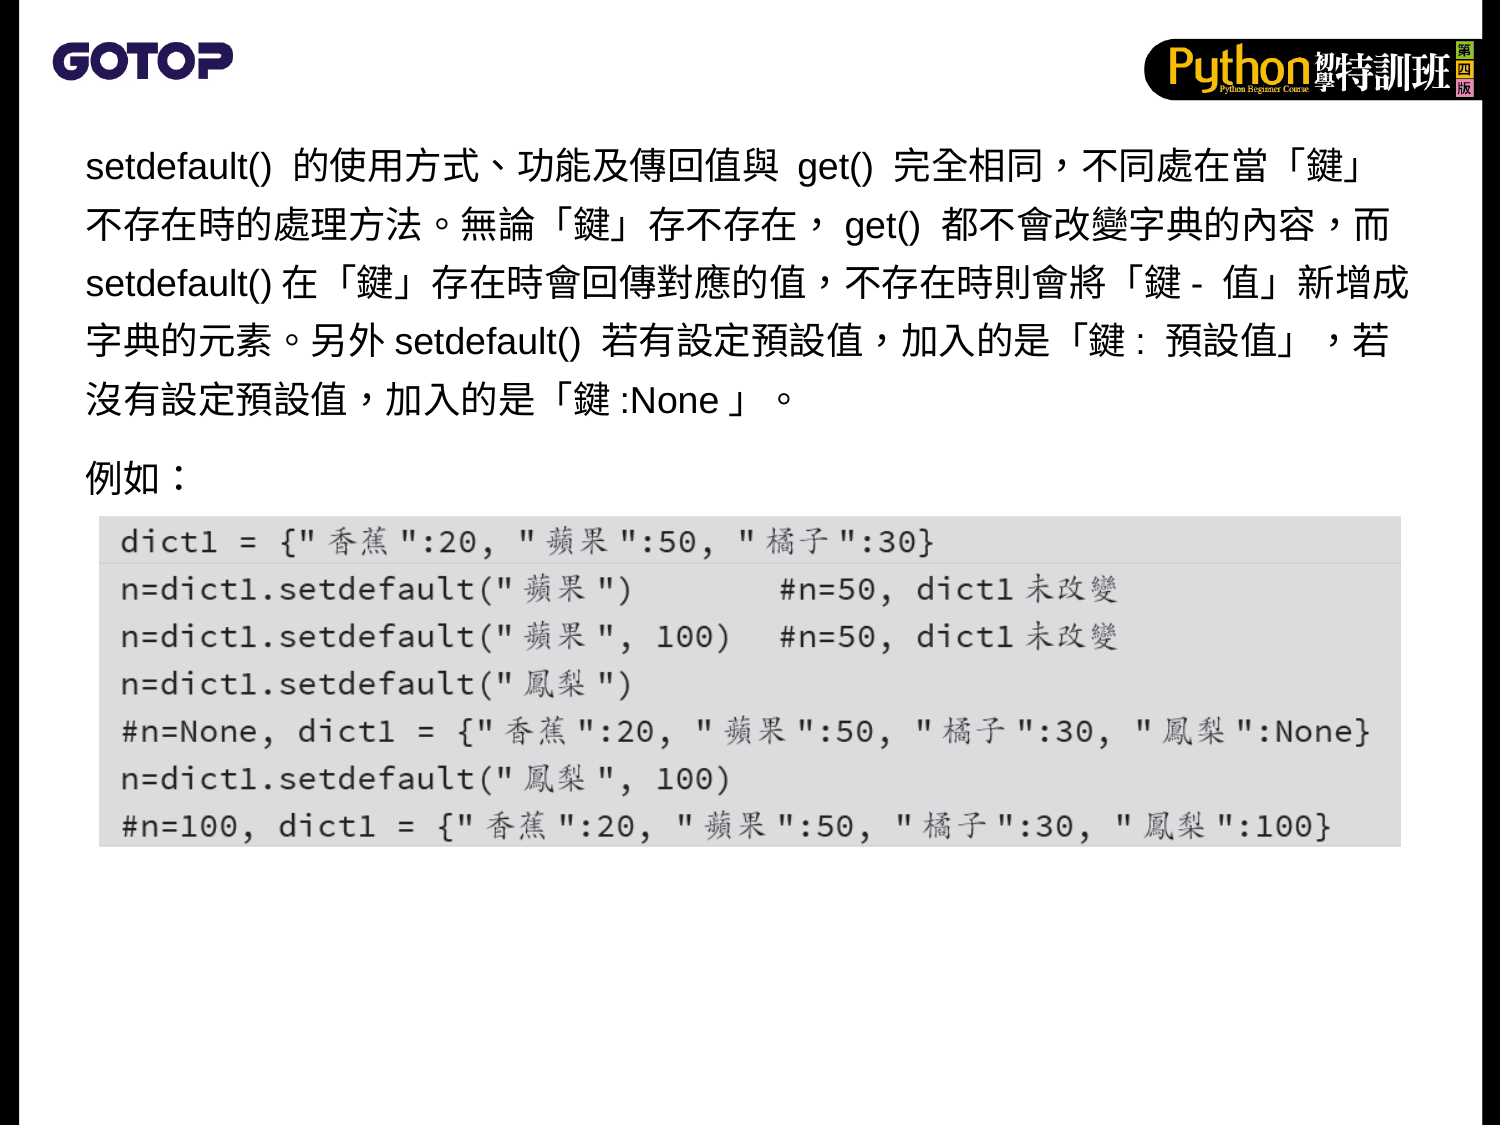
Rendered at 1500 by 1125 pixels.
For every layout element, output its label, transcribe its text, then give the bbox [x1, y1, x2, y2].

list setdefault() 的使用方式、功能及傳回值與 get() 完全相同，不同處在當「鍵」不存在時的處理方法。無論「鍵」存不存在，get() 都不會改變字典的內容，而setdefault()在「鍵」存在時會回傳對應的值，不存在時則會將「鍵- 值」新增成字典的元素。另外setdefault() 若有設定預設值，加入的是「鍵: 預設值」，若沒有設定預設值，加入的是「鍵:None」。 例如： [70, 121, 1430, 1067]
picture [0, 0, 1500, 1125]
